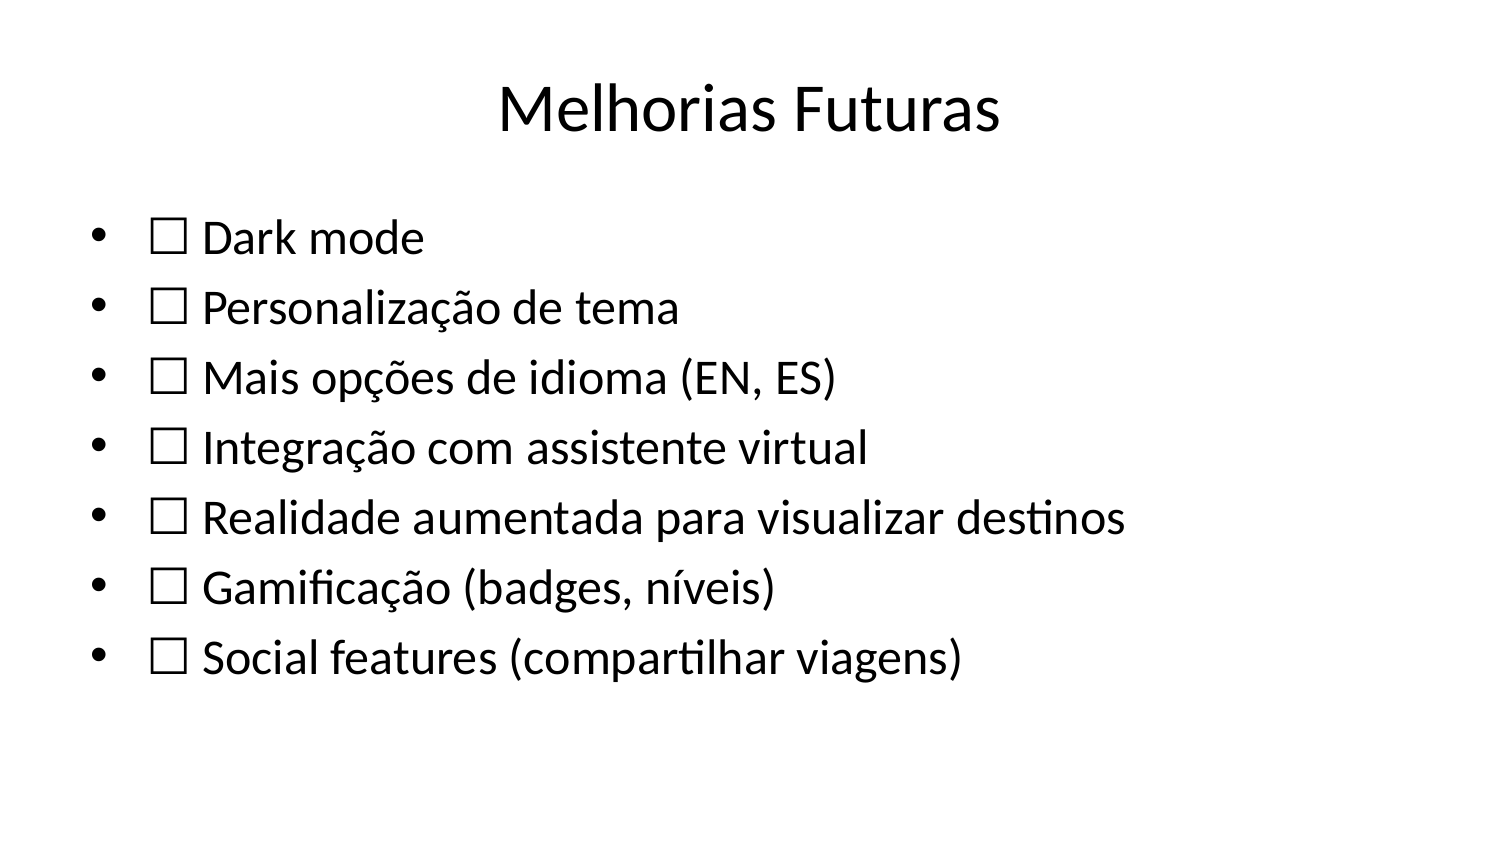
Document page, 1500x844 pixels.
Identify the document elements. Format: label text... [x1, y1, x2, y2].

list ☐ Dark mode ☐ Personalização de tema ☐ Mais opções de idioma (EN, ES) ☐ Integração com assistente virtual ☐ Realidade aumentada para visualizar destinos ☐ Gamificação (badges, níveis) ☐ Social features (compartilhar viagens) [75, 196, 1425, 754]
title Melhorias Futuras [75, 33, 1425, 175]
